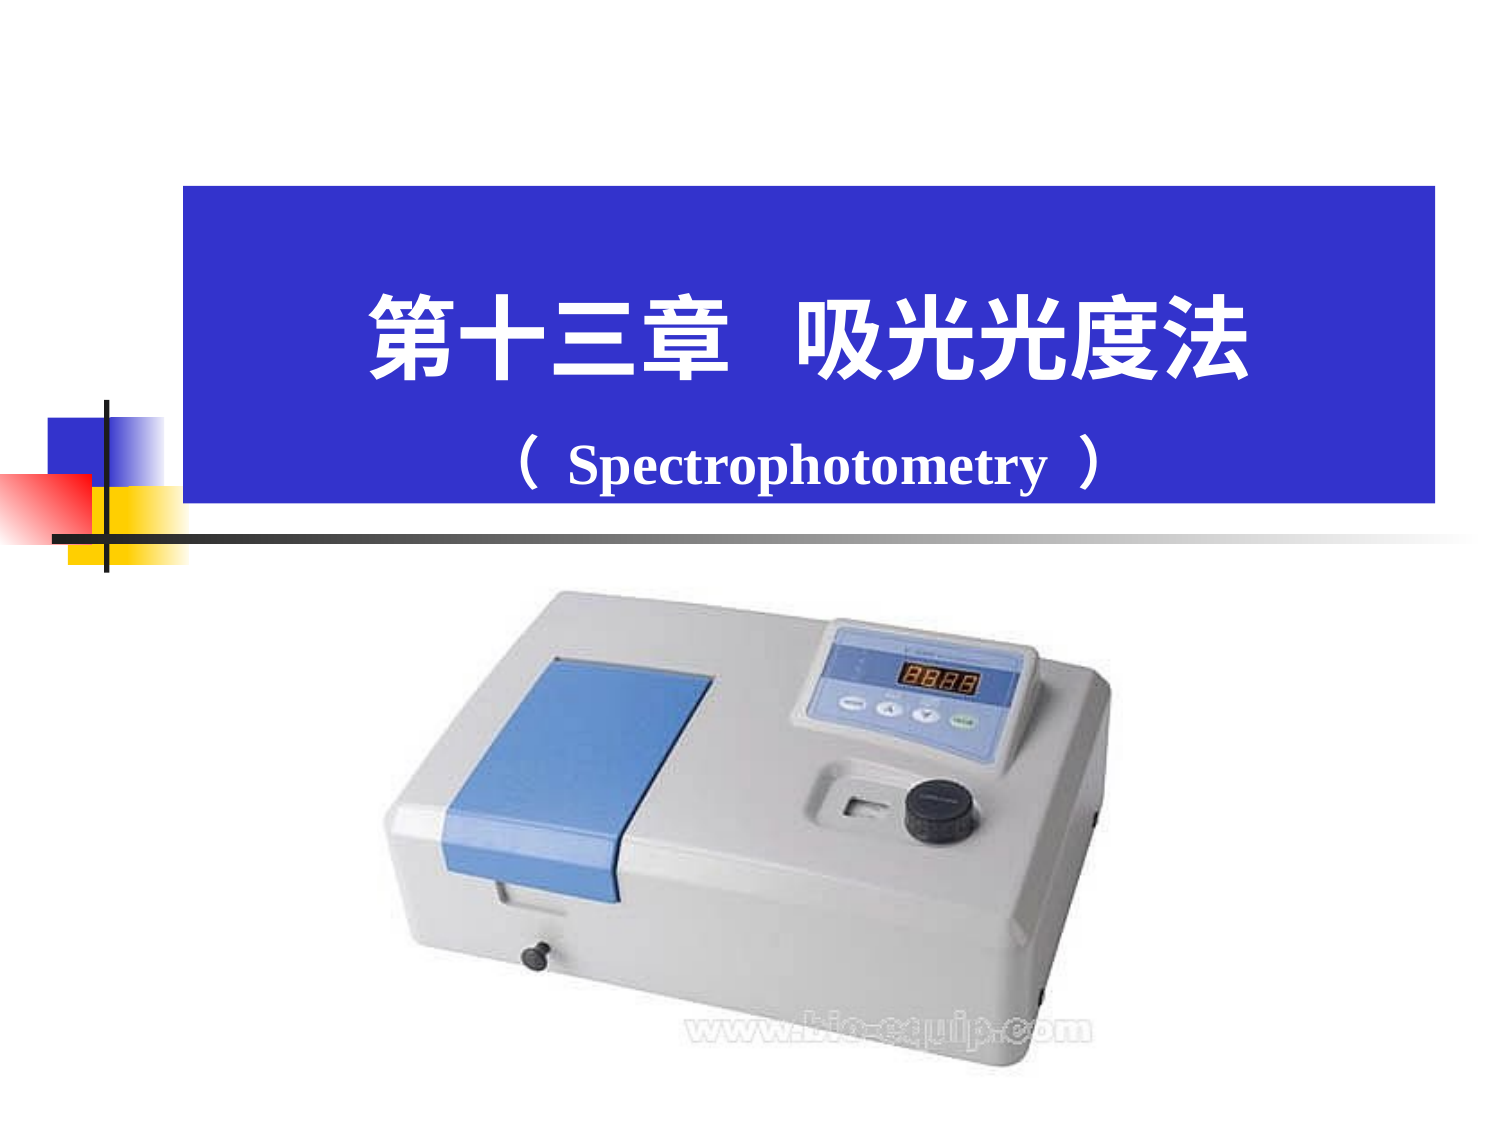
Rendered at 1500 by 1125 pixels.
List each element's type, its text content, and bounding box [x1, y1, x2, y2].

text_box 第十三章 吸光光度法 （ Spectrophotometry ） [183, 185, 1436, 504]
picture [377, 559, 1123, 1097]
